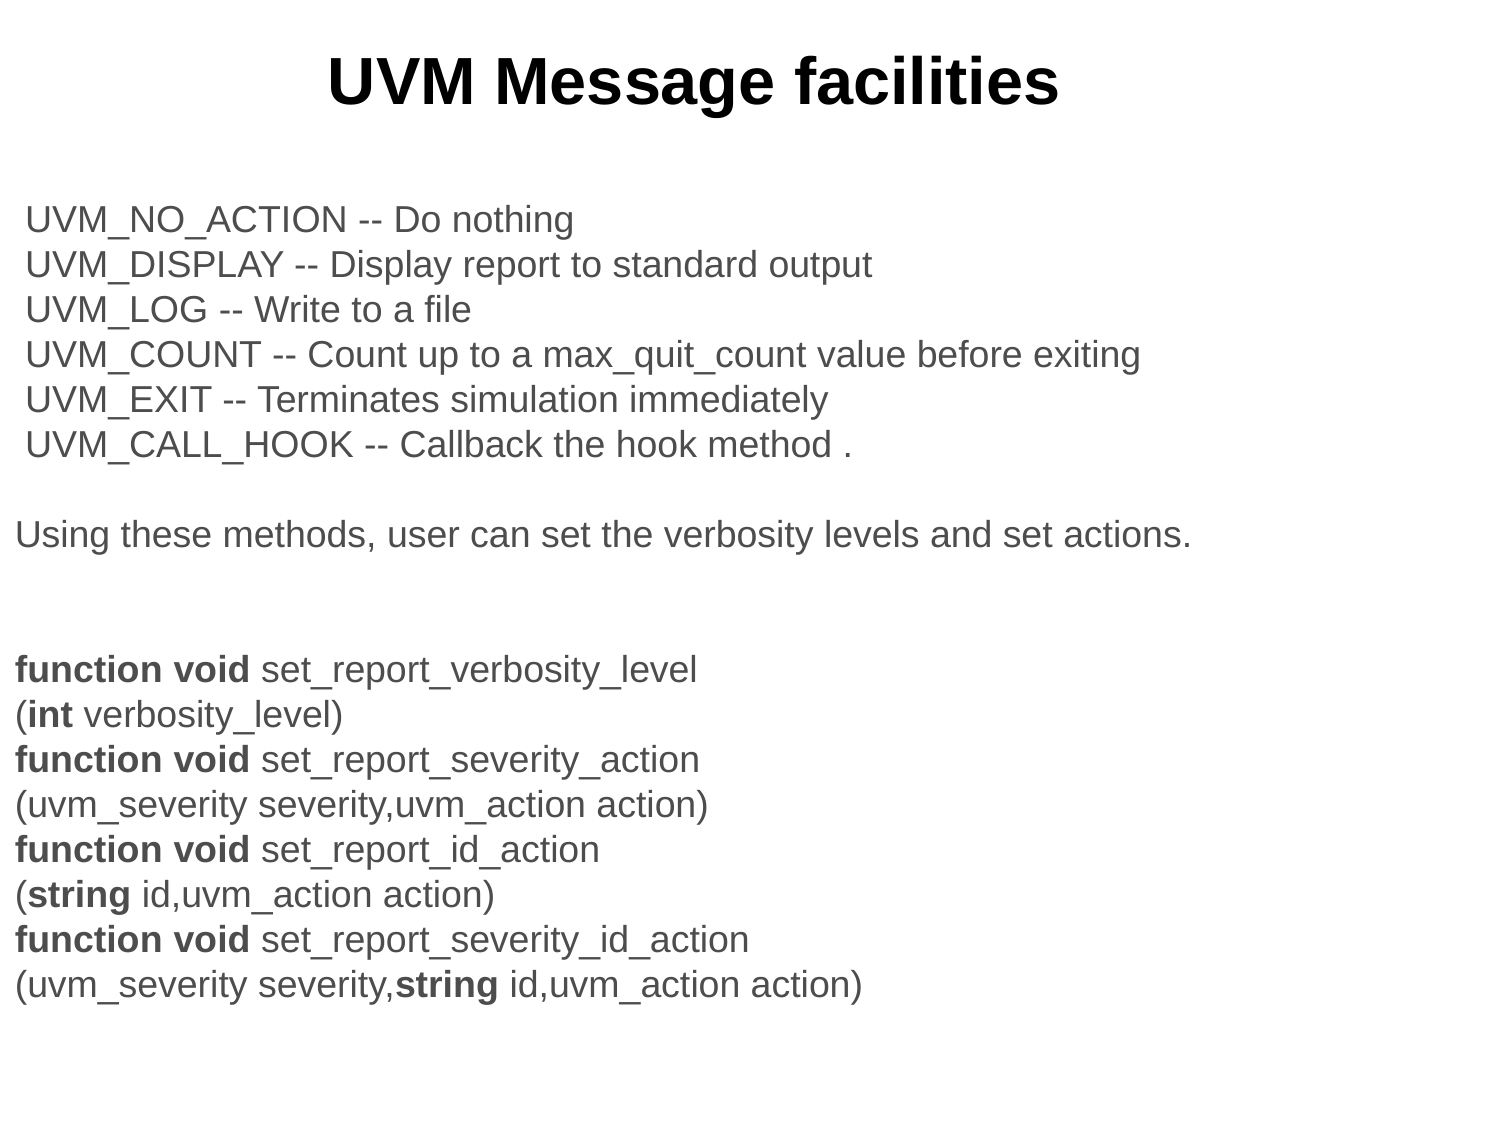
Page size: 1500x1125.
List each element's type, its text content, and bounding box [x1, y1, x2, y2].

title UVM Message facilities [312, 18, 1471, 138]
text_box UVM_NO_ACTION -- Do nothing UVM_DISPLAY -- Display report to standard output UVM_LOG -- Write to a file UVM_COUNT -- Count up to a max_quit_count value before exiting UVM_EXIT -- Terminates simulation immediately UVM_CALL_HOOK -- Callback the hook method . Using these methods, user can set the verbosity levels and set actions. function void set_report_verbosity_level (int verbosity_level) function void set_report_severity_action (uvm_severity severity,uvm_action action) function void set_report_id_action (string id,uvm_action action) function void set_report_severity_id_action (uvm_severity severity,string id,uvm_action action) [0, 143, 1500, 1058]
